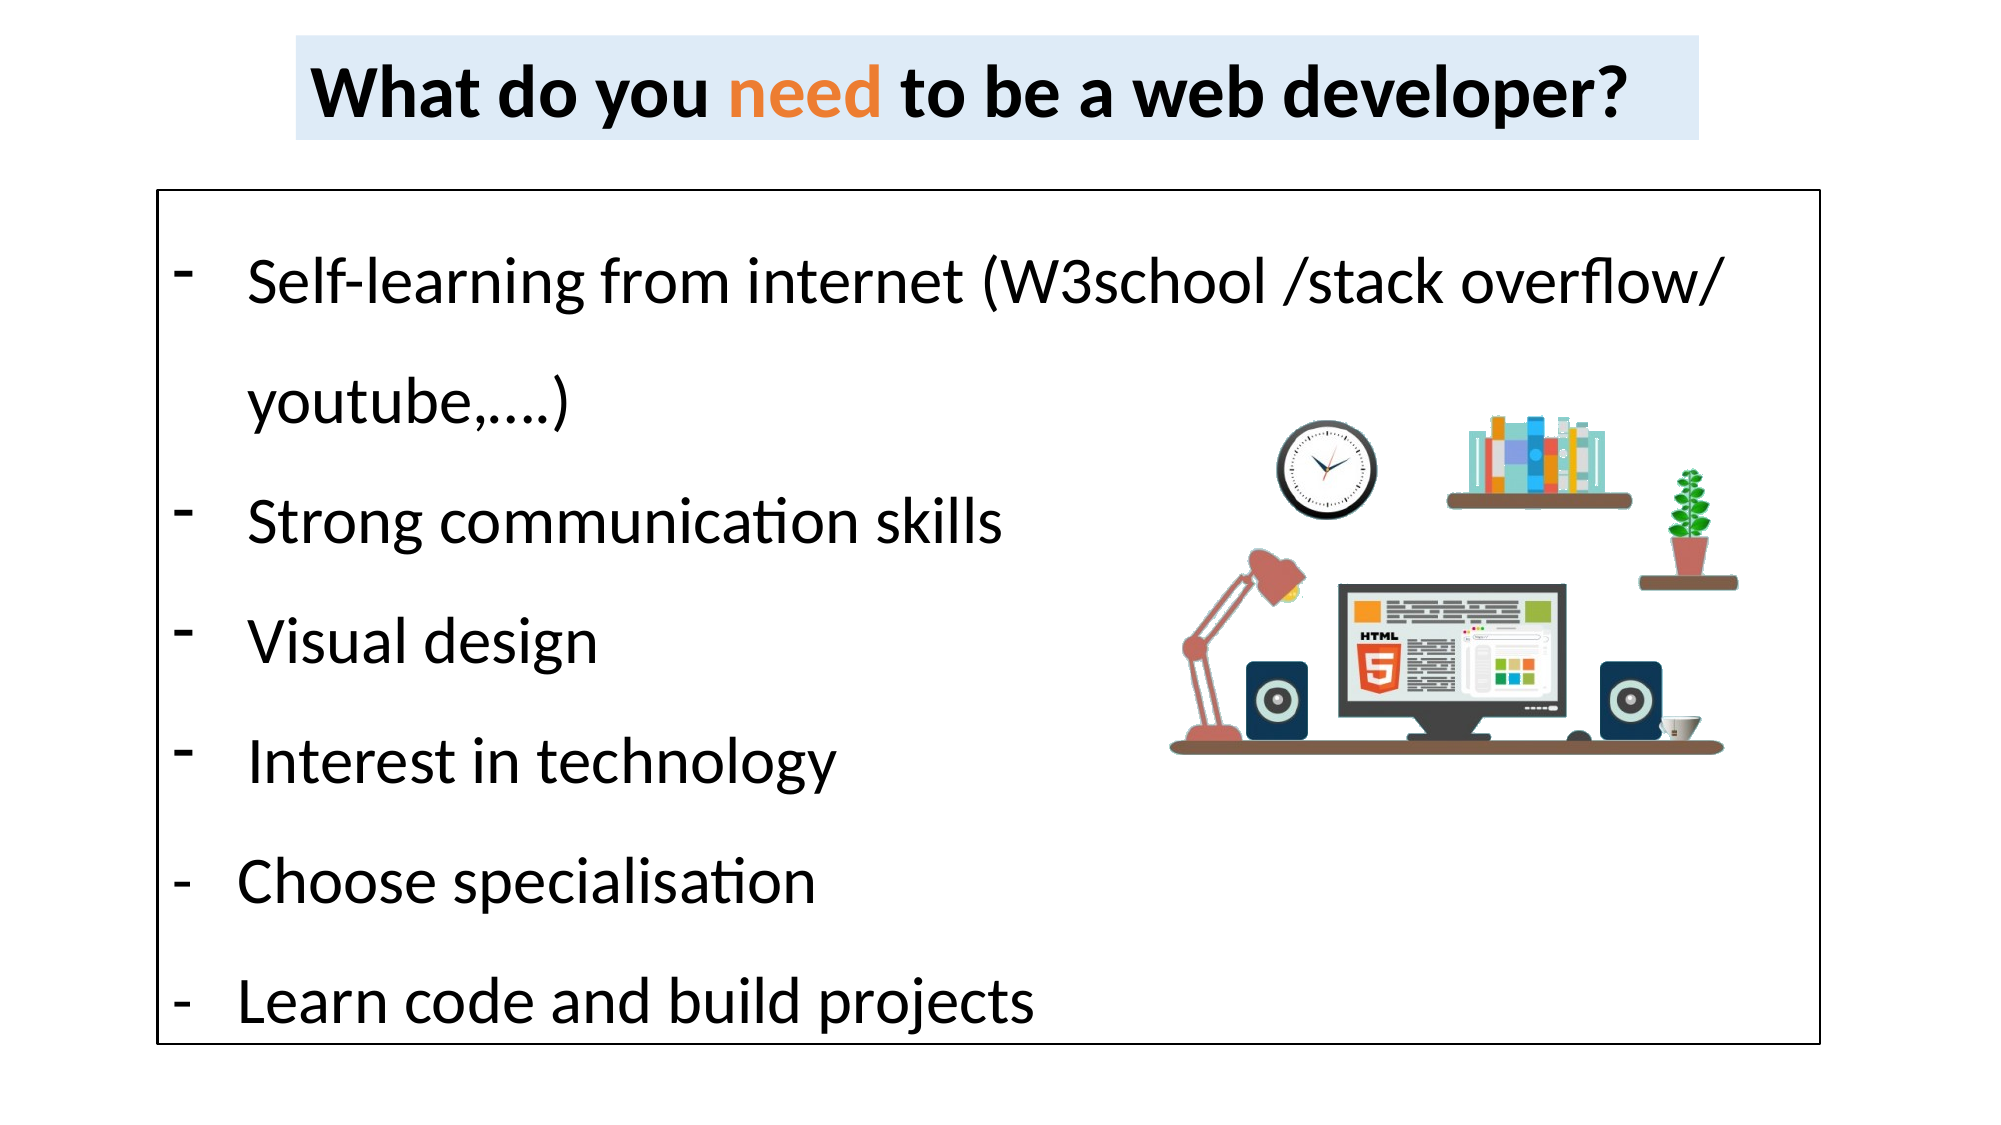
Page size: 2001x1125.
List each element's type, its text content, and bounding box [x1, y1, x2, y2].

text_box Self-learning from internet (W3school /stack overflow/ youtube,….) Strong communication skills Visual design Interest in technology - Choose specialisation - Learn code and build projects [157, 189, 1821, 1045]
picture [1085, 378, 1821, 792]
text_box What do you need to be a web developer? [295, 35, 1699, 140]
